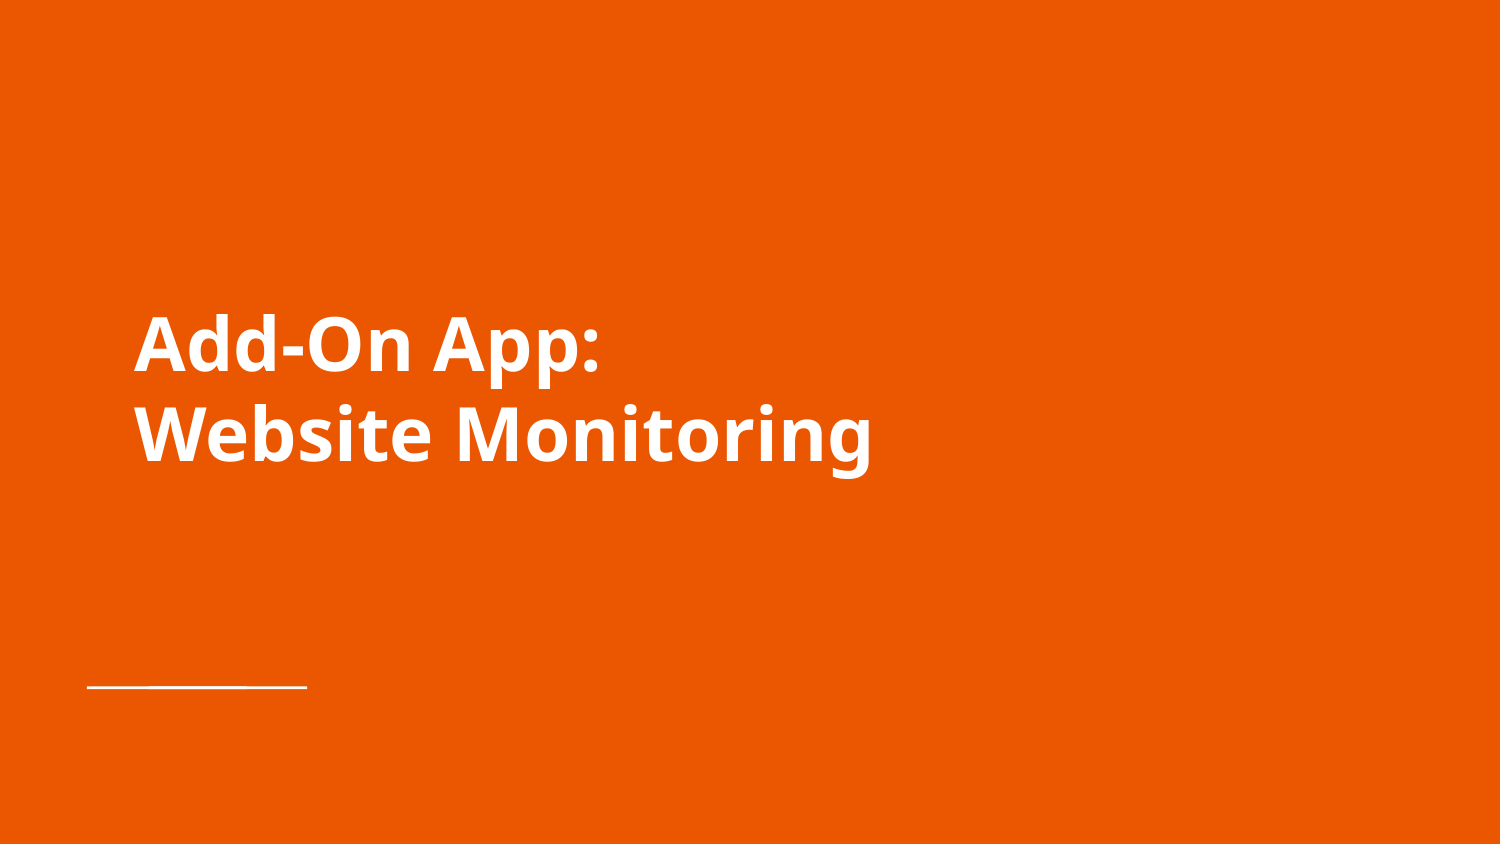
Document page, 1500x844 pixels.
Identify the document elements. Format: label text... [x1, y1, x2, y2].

title Add-On App: Website Monitoring [119, 141, 1272, 632]
